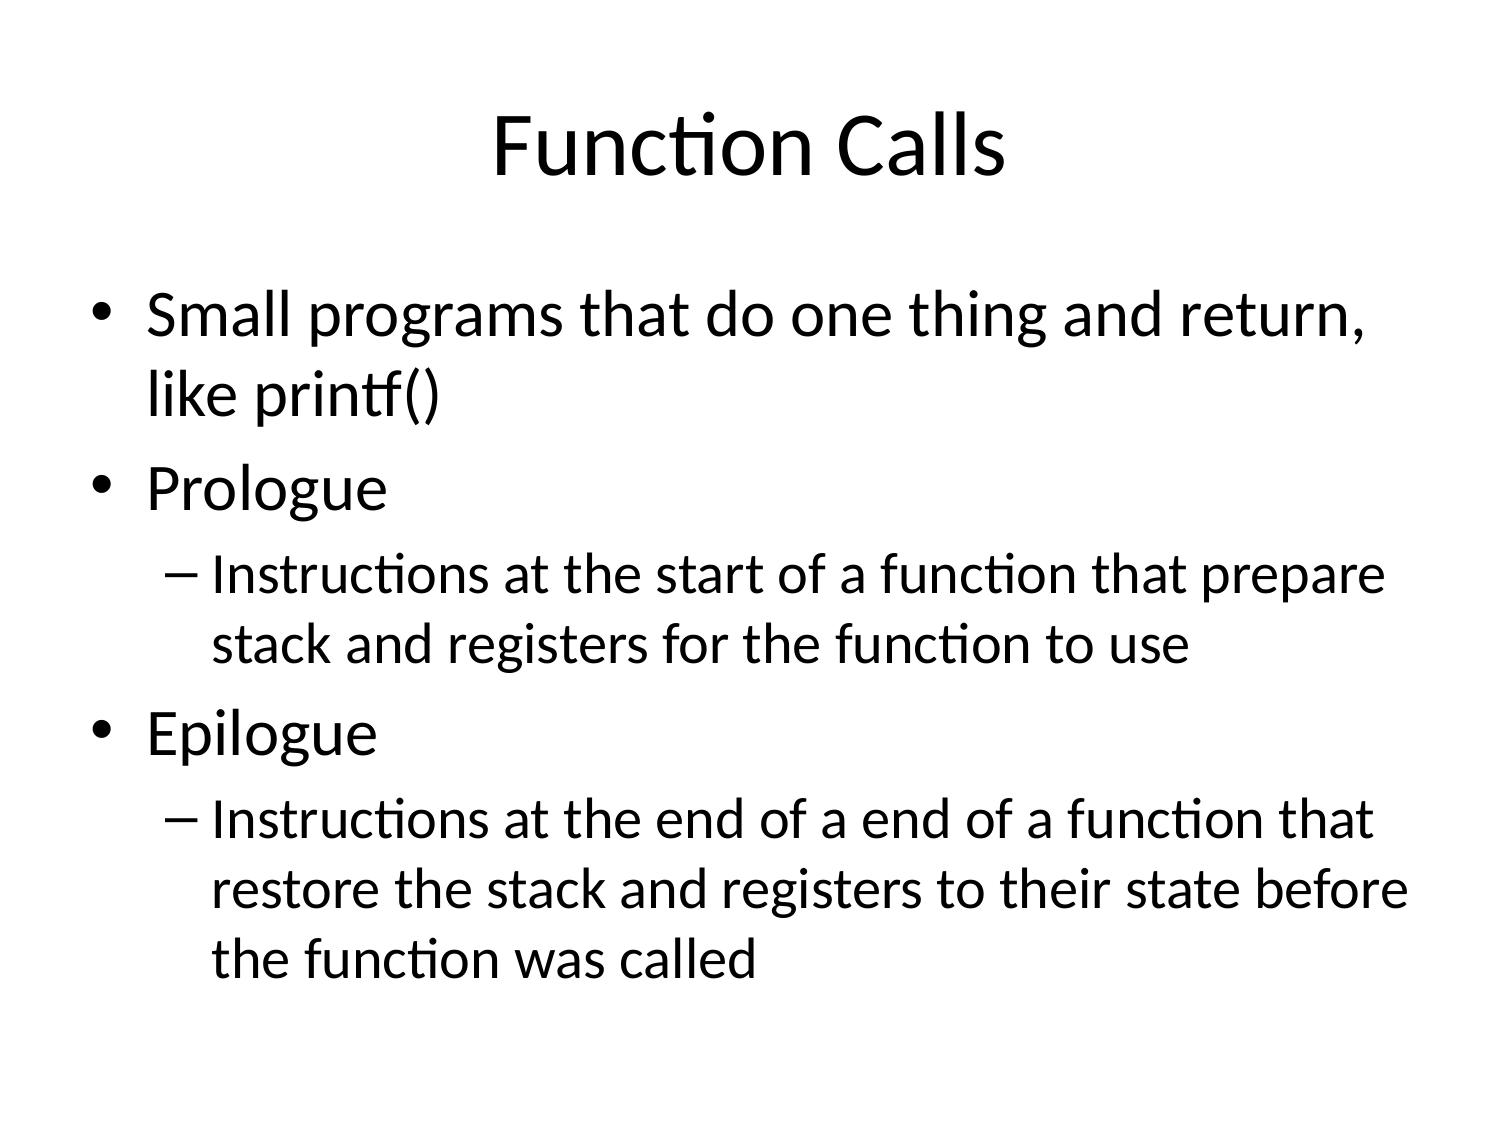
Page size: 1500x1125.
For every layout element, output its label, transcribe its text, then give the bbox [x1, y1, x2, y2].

list Small programs that do one thing and return, like printf() Prologue Instructions at the start of a function that prepare stack and registers for the function to use Epilogue Instructions at the end of a end of a function that restore the stack and registers to their state before the function was called [75, 262, 1425, 1005]
title Function Calls [75, 45, 1425, 233]
